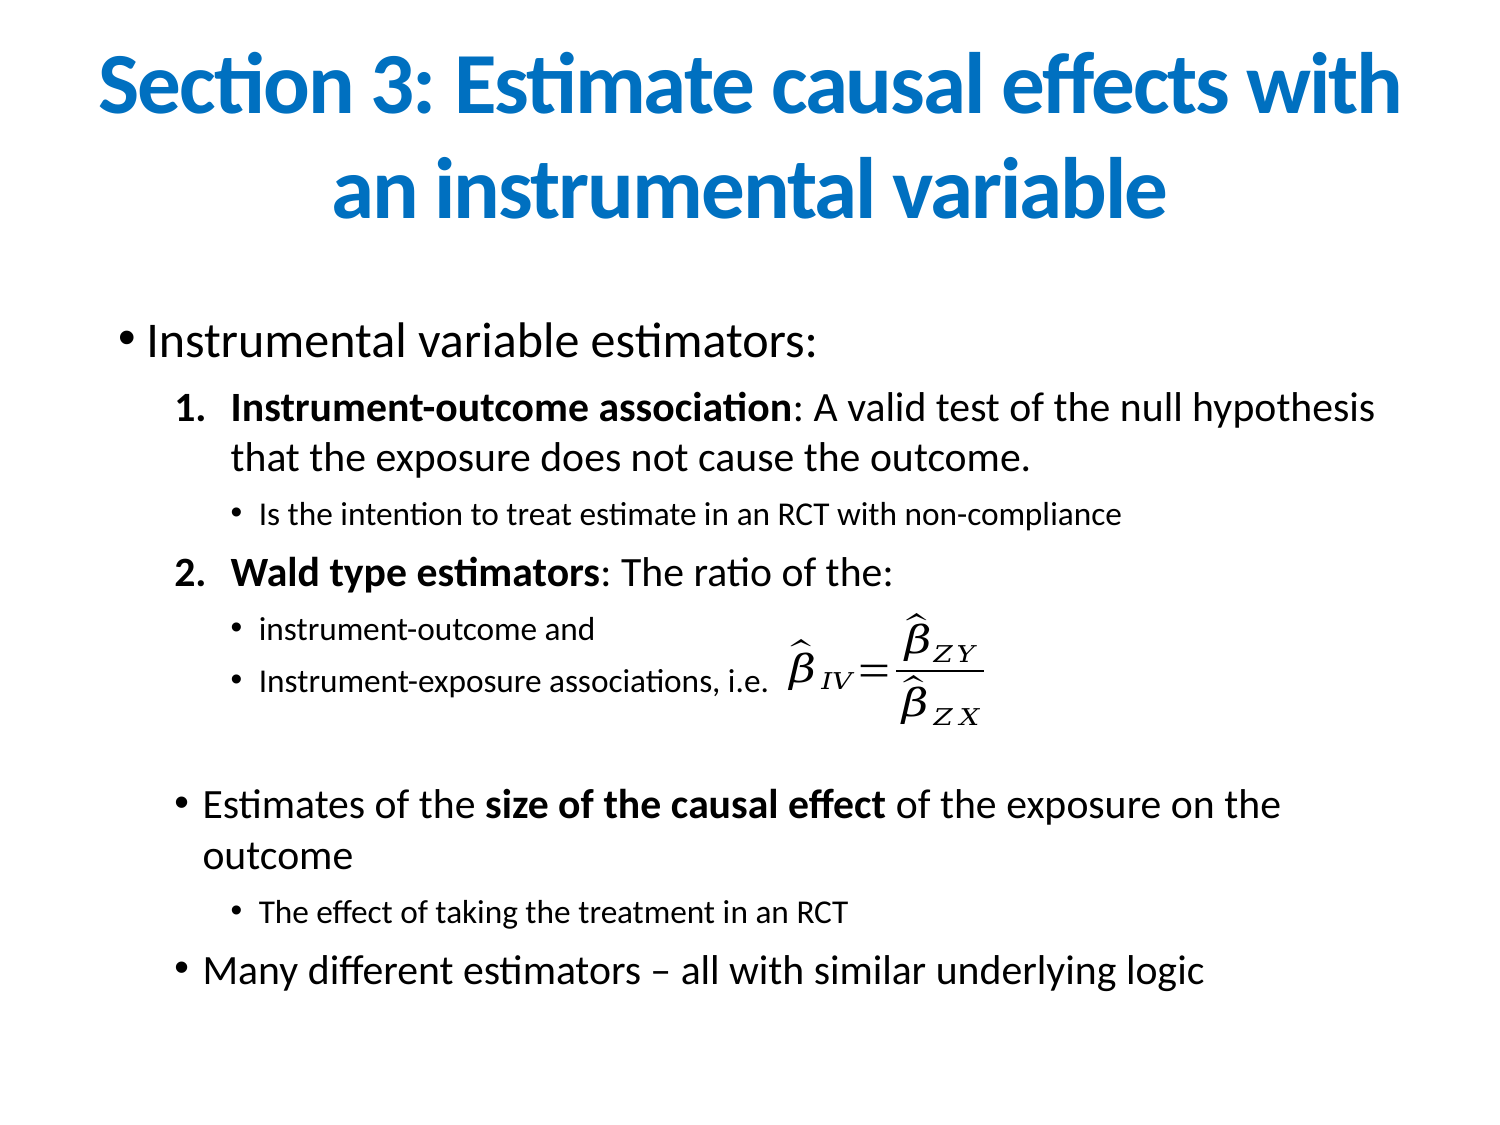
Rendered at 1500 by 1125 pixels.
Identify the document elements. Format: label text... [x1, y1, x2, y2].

text_box Section 3: Estimate causal effects with an instrumental variable [74, 19, 1425, 244]
list Instrumental variable estimators: Instrument-outcome association: A valid test of the null hypothesis that the exposure does not cause the outcome. Is the intention to treat estimate in an RCT with non-compliance Wald type estimators: The ratio of the: instrument-outcome and Instrument-exposure associations, i.e. Estimates of the size of the causal effect of the exposure on the outcome The effect of taking the treatment in an RCT Many different estimators – all with similar underlying logic [103, 299, 1397, 1014]
